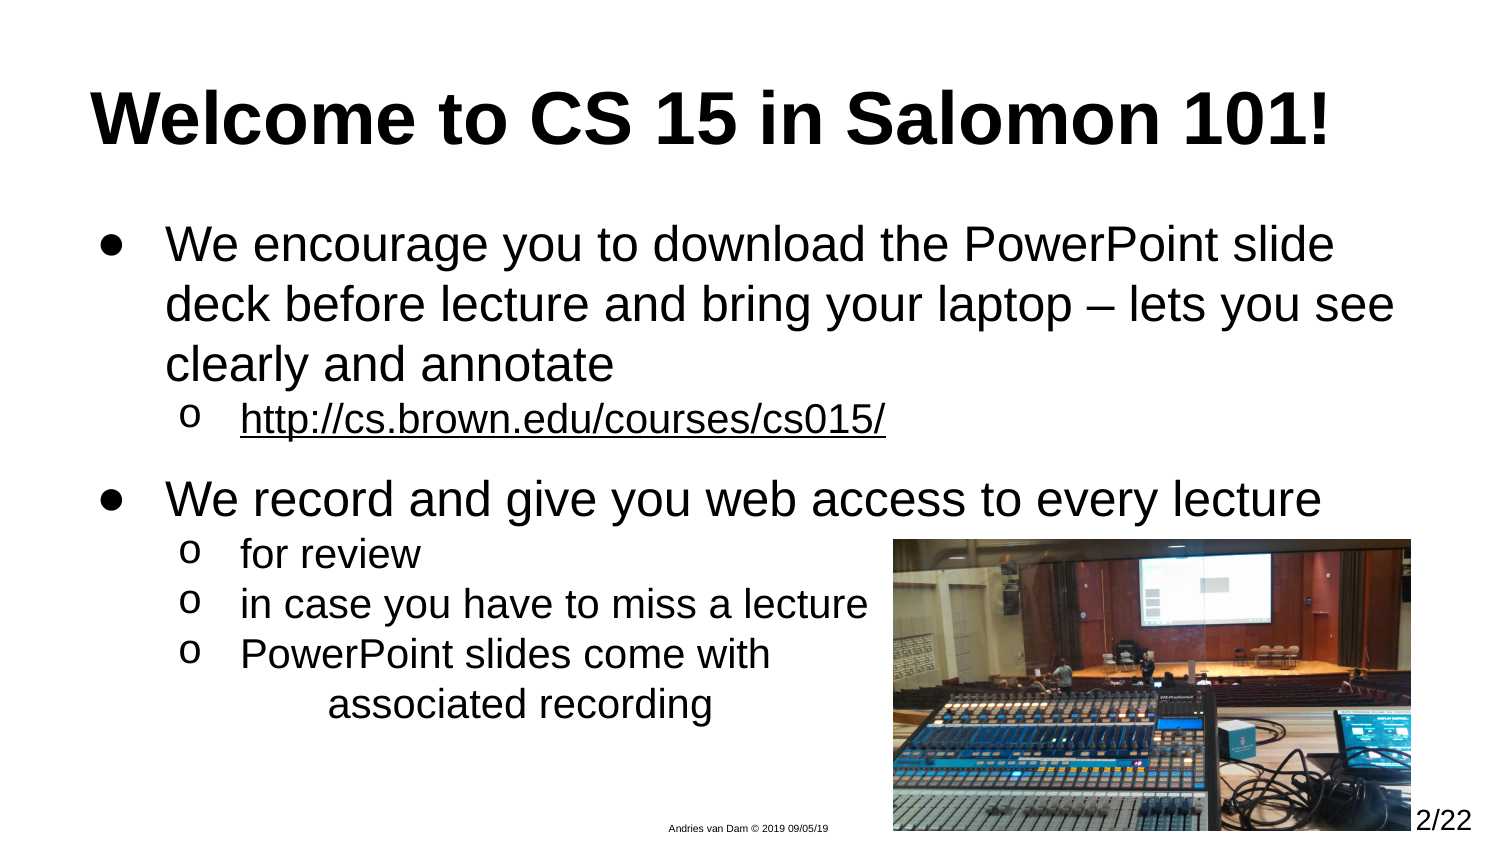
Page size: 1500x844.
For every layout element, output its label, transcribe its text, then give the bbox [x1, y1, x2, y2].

title Welcome to CS 15 in Salomon 101! [75, 33, 1425, 175]
picture [893, 539, 1411, 831]
list We encourage you to download the PowerPoint slide deck before lecture and bring your laptop – lets you see clearly and annotate http://cs.brown.edu/courses/cs015/ We record and give you web access to every lecture for review in case you have to miss a lecture PowerPoint slides come with associated recording [75, 196, 1425, 808]
